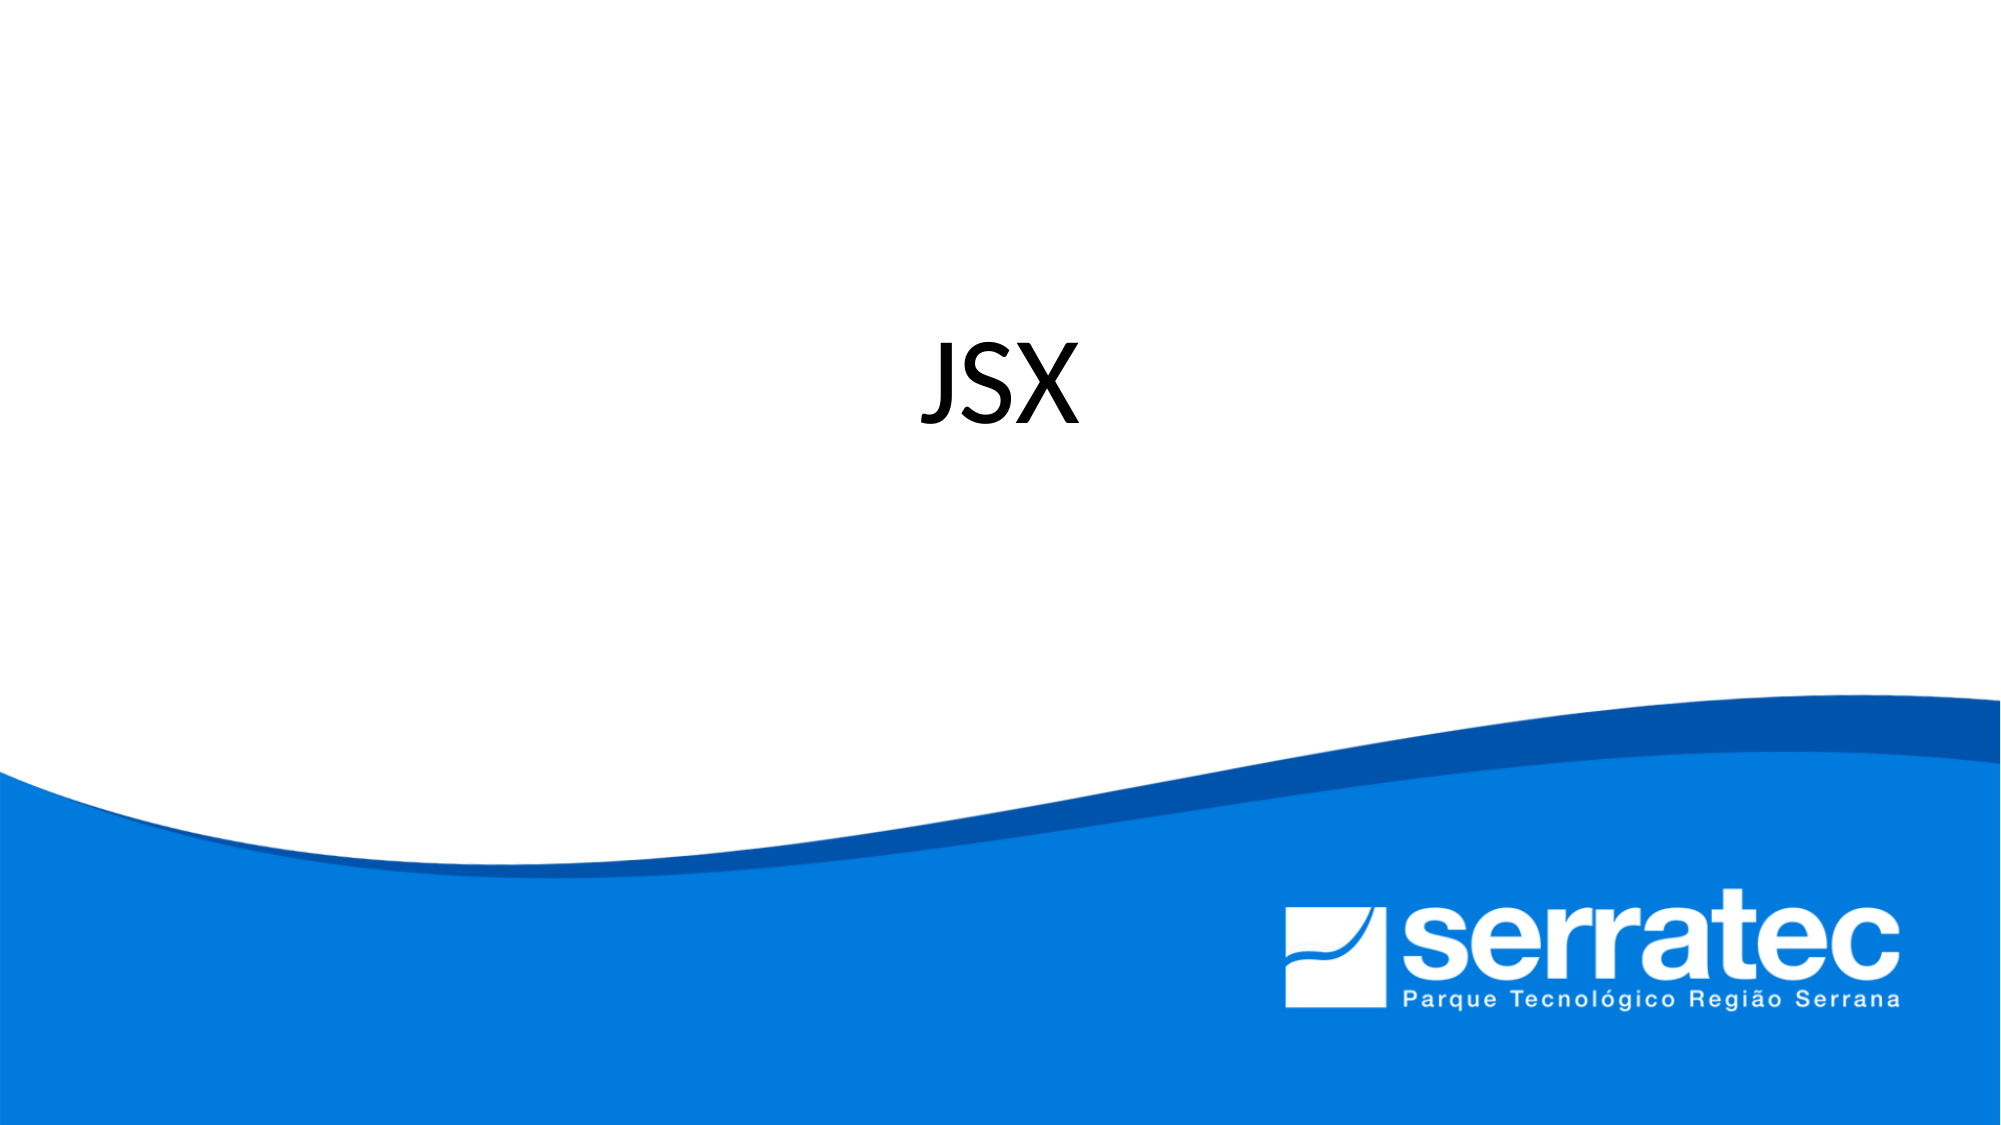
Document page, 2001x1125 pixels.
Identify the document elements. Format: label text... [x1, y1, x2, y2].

picture [0, 683, 2001, 1125]
title JSX [249, 59, 1750, 451]
